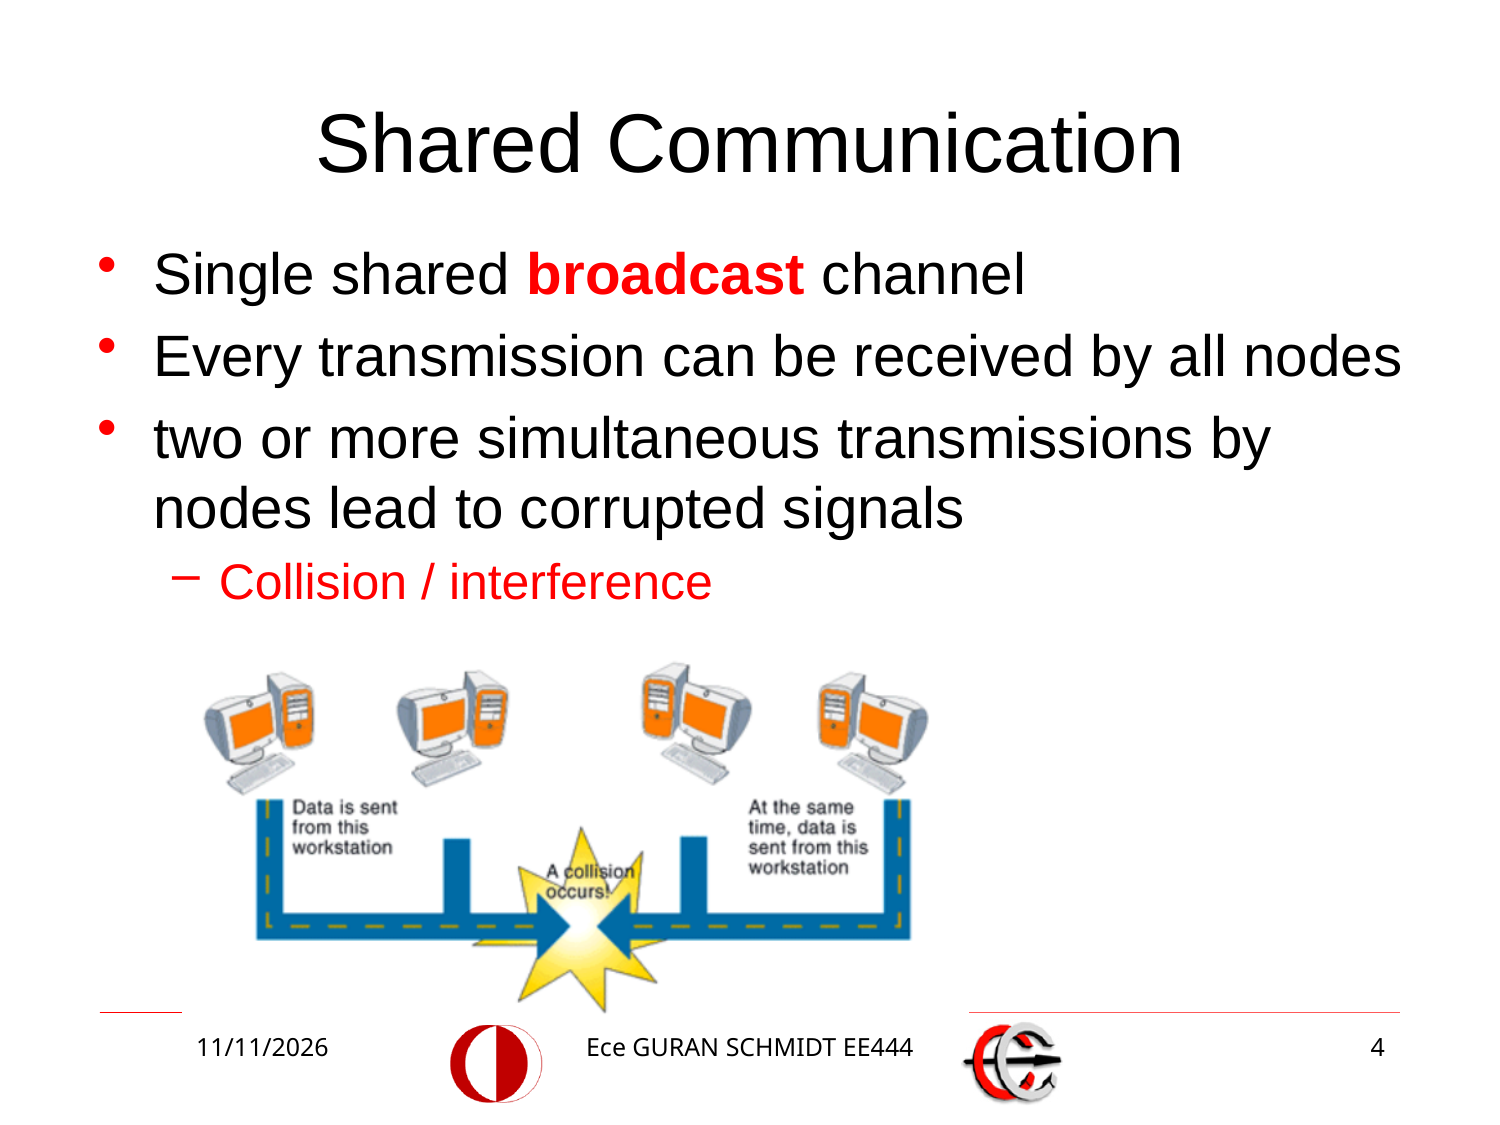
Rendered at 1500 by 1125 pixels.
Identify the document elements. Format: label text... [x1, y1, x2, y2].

footer Ece GURAN SCHMIDT EE444 [512, 1024, 988, 1103]
title Shared Communication [75, 45, 1425, 233]
picture [182, 645, 1068, 1106]
list Single shared broadcast channel Every transmission can be received by all nodes two or more simultaneous transmissions by nodes lead to corrupted signals Collision / interference [82, 228, 1460, 992]
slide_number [99, 1024, 426, 1103]
slide_number 4 [1074, 1024, 1401, 1103]
